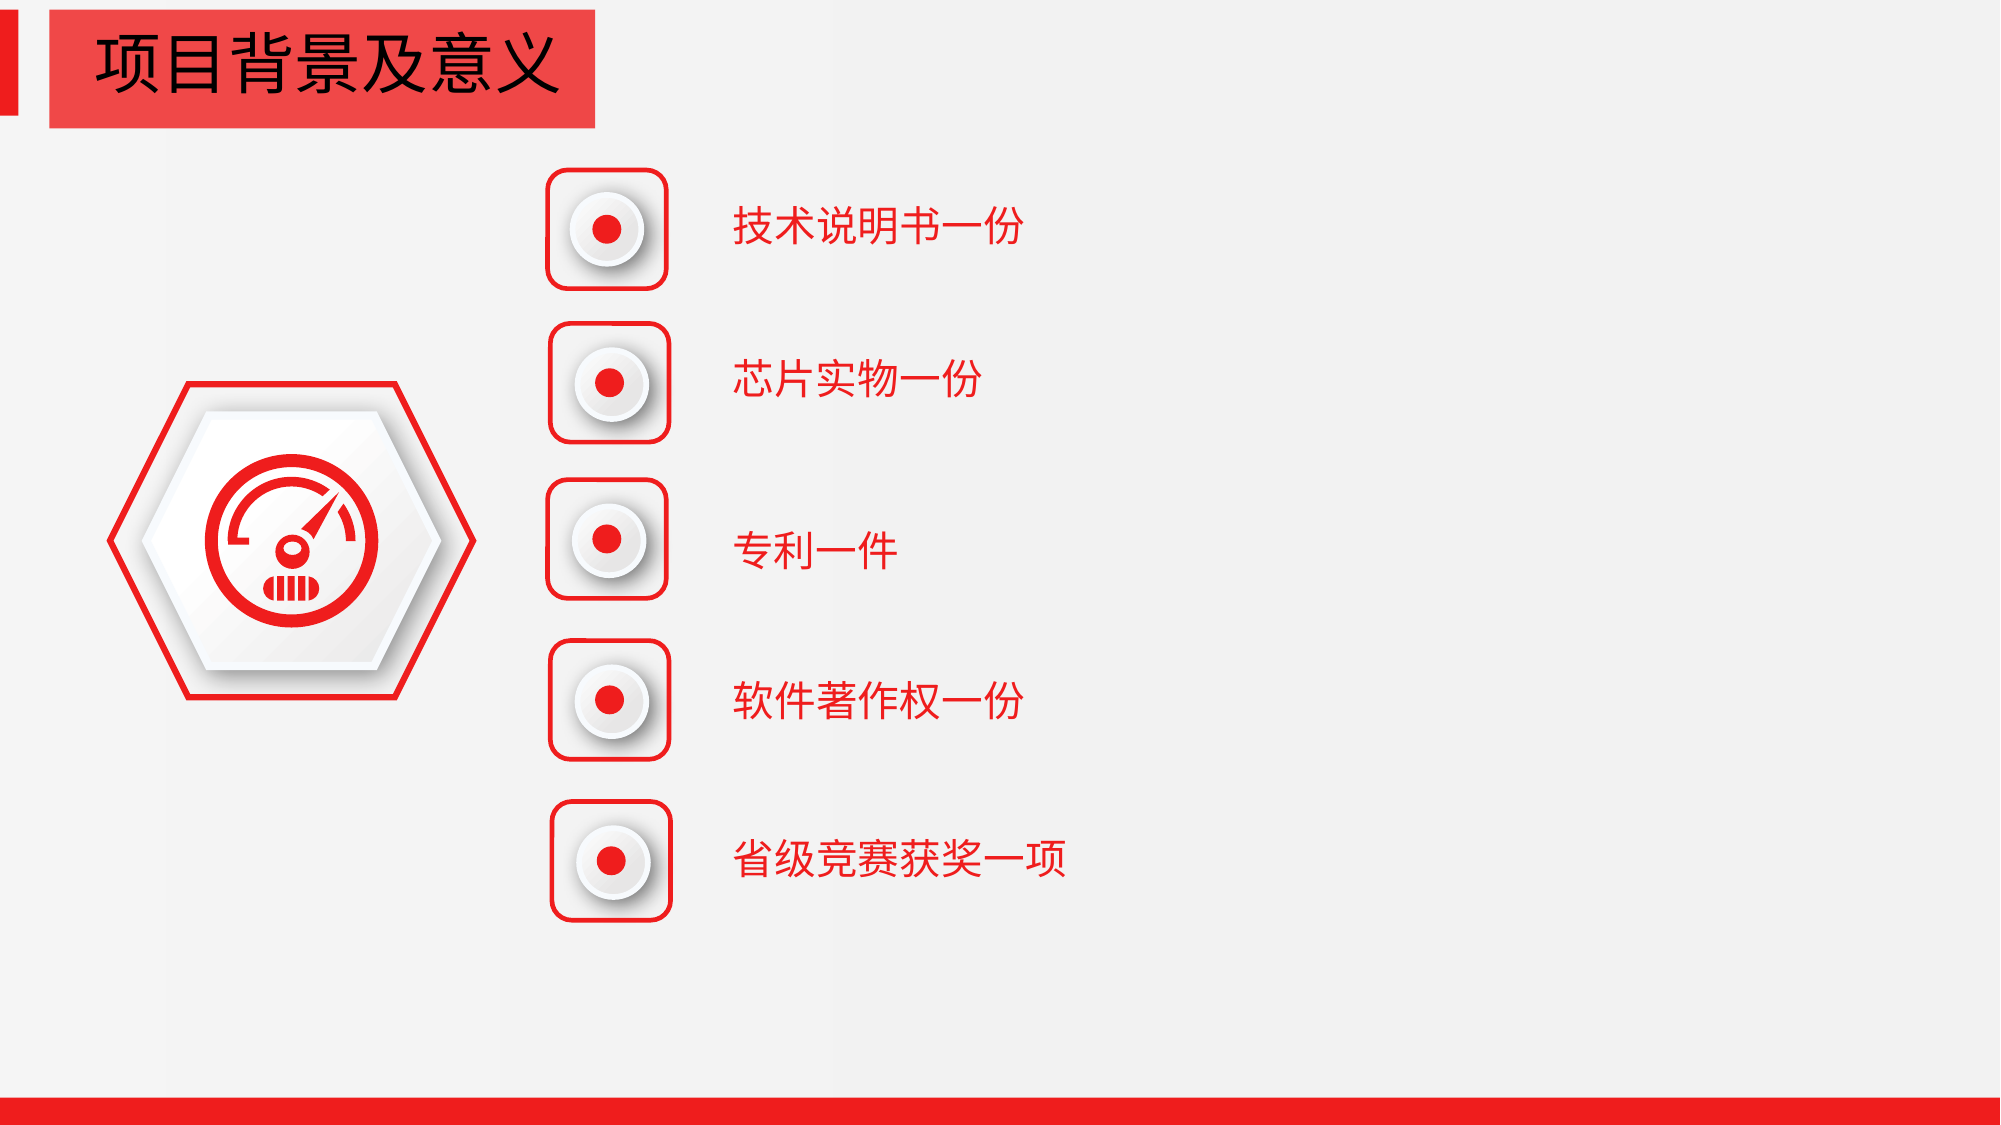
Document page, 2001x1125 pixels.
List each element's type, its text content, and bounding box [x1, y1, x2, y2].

text_box [546, 478, 668, 600]
text_box [595, 845, 627, 877]
text_box 软件著作权一份 [717, 667, 1040, 733]
text_box [549, 322, 671, 444]
text_box 技术说明书一份 [717, 192, 1040, 257]
text_box 专利一件 [717, 517, 914, 582]
text_box [546, 168, 668, 290]
text_box [594, 367, 626, 399]
text_box 项目背景及意义 [80, 14, 577, 110]
text_box [594, 684, 626, 716]
text_box [48, 9, 596, 129]
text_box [109, 384, 474, 698]
text_box [0, 9, 19, 117]
text_box [0, 1097, 2000, 1125]
text_box [591, 213, 623, 245]
text_box [549, 639, 671, 761]
text_box 芯片实物一份 [717, 345, 998, 410]
text_box 省级竞赛获奖一项 [717, 825, 1082, 890]
text_box [591, 523, 623, 555]
text_box [550, 800, 672, 922]
